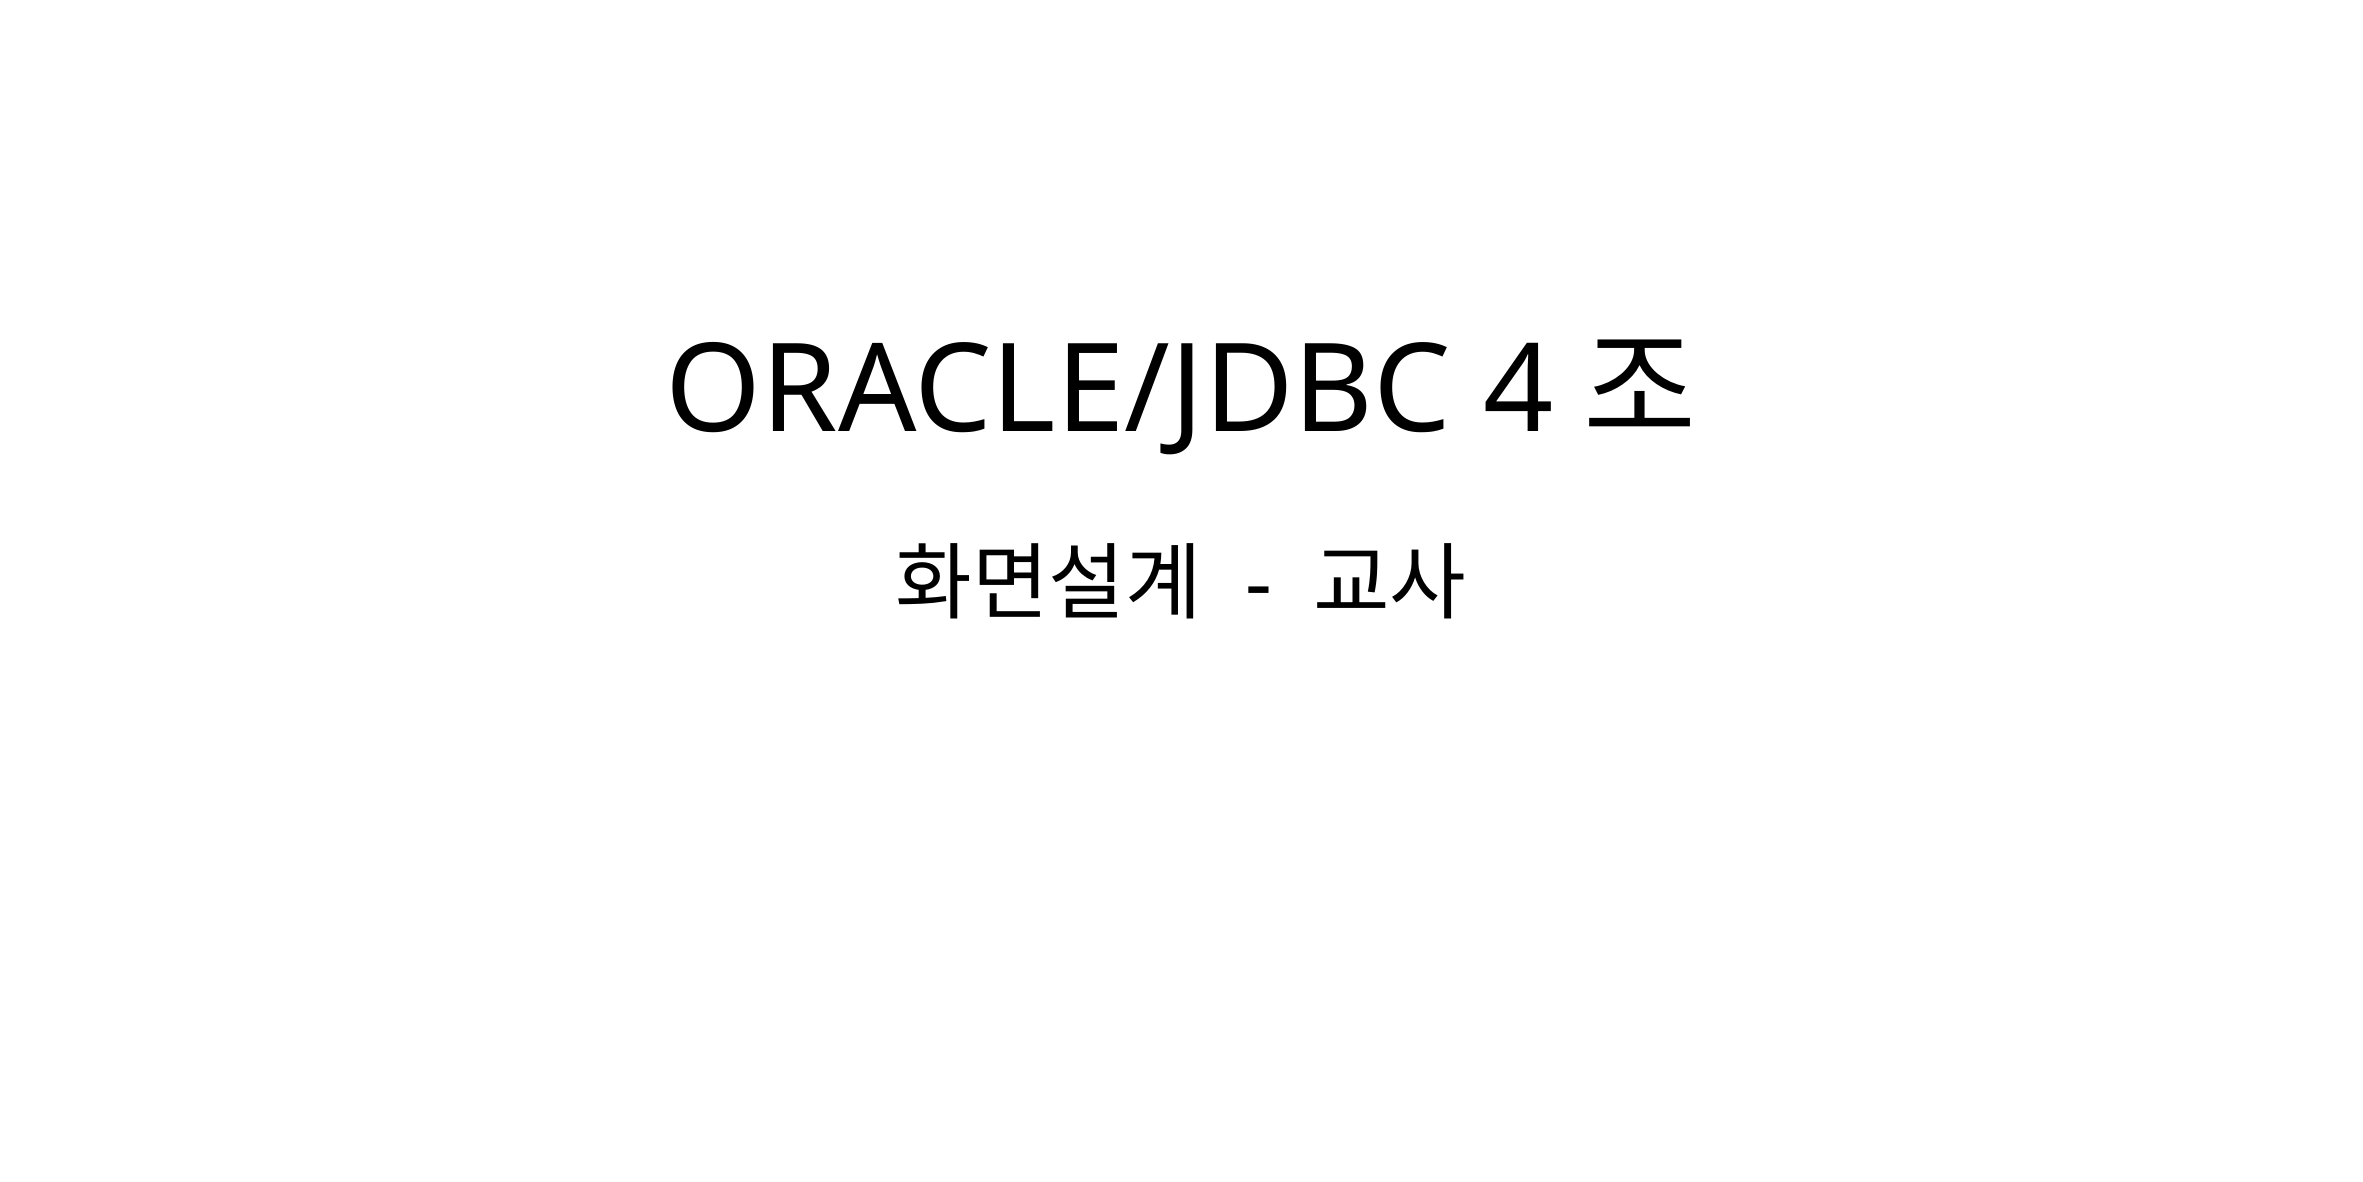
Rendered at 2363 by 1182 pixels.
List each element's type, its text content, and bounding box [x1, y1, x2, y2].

text_box 화면설계 - 교사 [118, 480, 2245, 678]
title ORACLE/JDBC 4조 [118, 283, 2245, 480]
